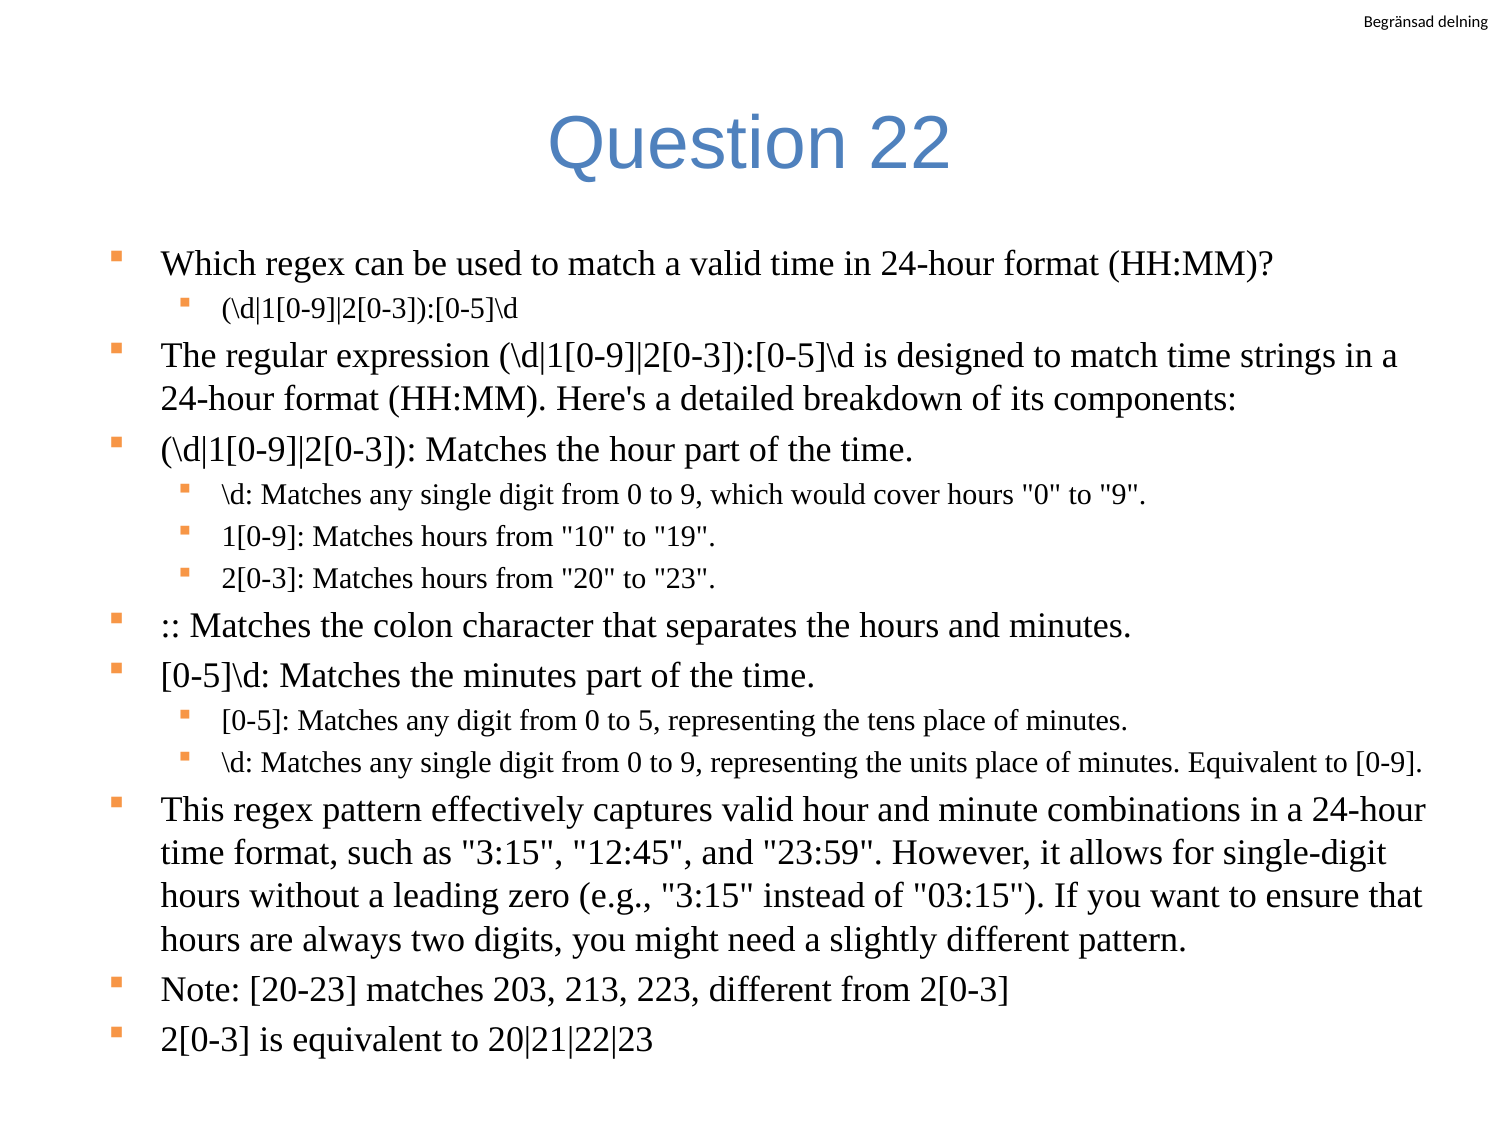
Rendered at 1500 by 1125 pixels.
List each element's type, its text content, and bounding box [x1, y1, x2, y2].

title Question 22 [75, 45, 1425, 233]
list Which regex can be used to match a valid time in 24-hour format (HH:MM)? (\d|1[0-9]|2[0-3]):[0-5]\d The regular expression (\d|1[0-9]|2[0-3]):[0-5]\d is designed to match time strings in a 24-hour format (HH:MM). Here's a detailed breakdown of its components: (\d|1[0-9]|2[0-3]): Matches the hour part of the time. \d: Matches any single digit from 0 to 9, which would cover hours "0" to "9". 1[0-9]: Matches hours from "10" to "19". 2[0-3]: Matches hours from "20" to "23". :: Matches the colon character that separates the hours and minutes. [0-5]\d: Matches the minutes part of the time. [0-5]: Matches any digit from 0 to 5, representing the tens place of minutes. \d: Matches any single digit from 0 to 9, representing the units place of minutes. Equivalent to [0-9]. This regex pattern effectively captures valid hour and minute combinations in a 24-hour time format, such as "3:15", "12:45", and "23:59". However, it allows for single-digit hours without a leading zero (e.g., "3:15" instead of "03:15"). If you want to ensure that hours are always two digits, you might need a slightly different pattern. Note: [20-23] matches 203, 213, 223, different from 2[0-3] 2[0-3] is equivalent to 20|21|22|23 [93, 231, 1444, 1122]
